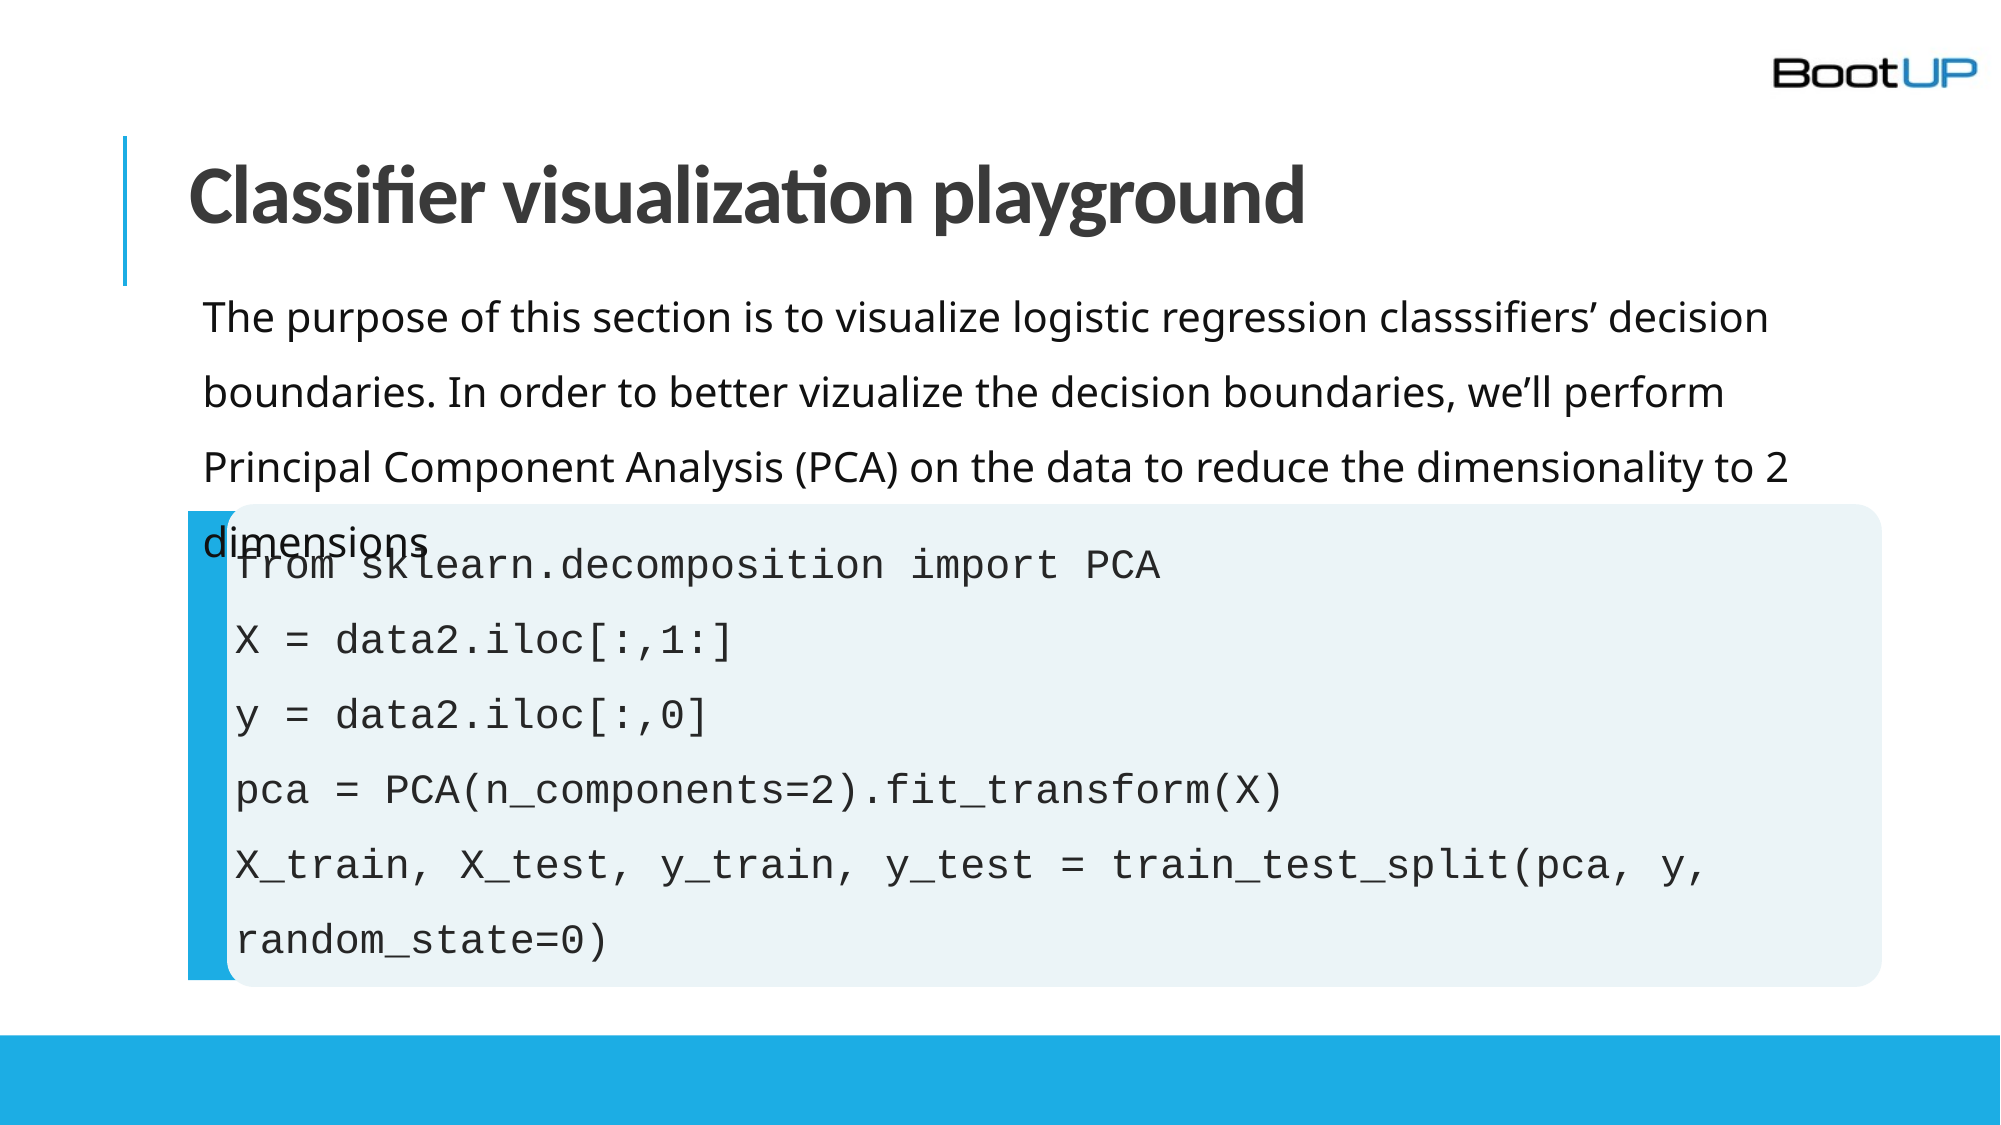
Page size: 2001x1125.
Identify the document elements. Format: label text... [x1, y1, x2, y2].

text_box Classifier visualization playground [188, 138, 1370, 240]
picture [1750, 39, 2000, 110]
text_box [187, 503, 1882, 988]
text_box The purpose of this section is to visualize logistic regression classsifiers’ decision boundaries. In order to better vizualize the decision boundaries, we’ll perform Principal Component Analysis (PCA) on the data to reduce the dimensionality to 2 dimensions [188, 258, 1812, 501]
